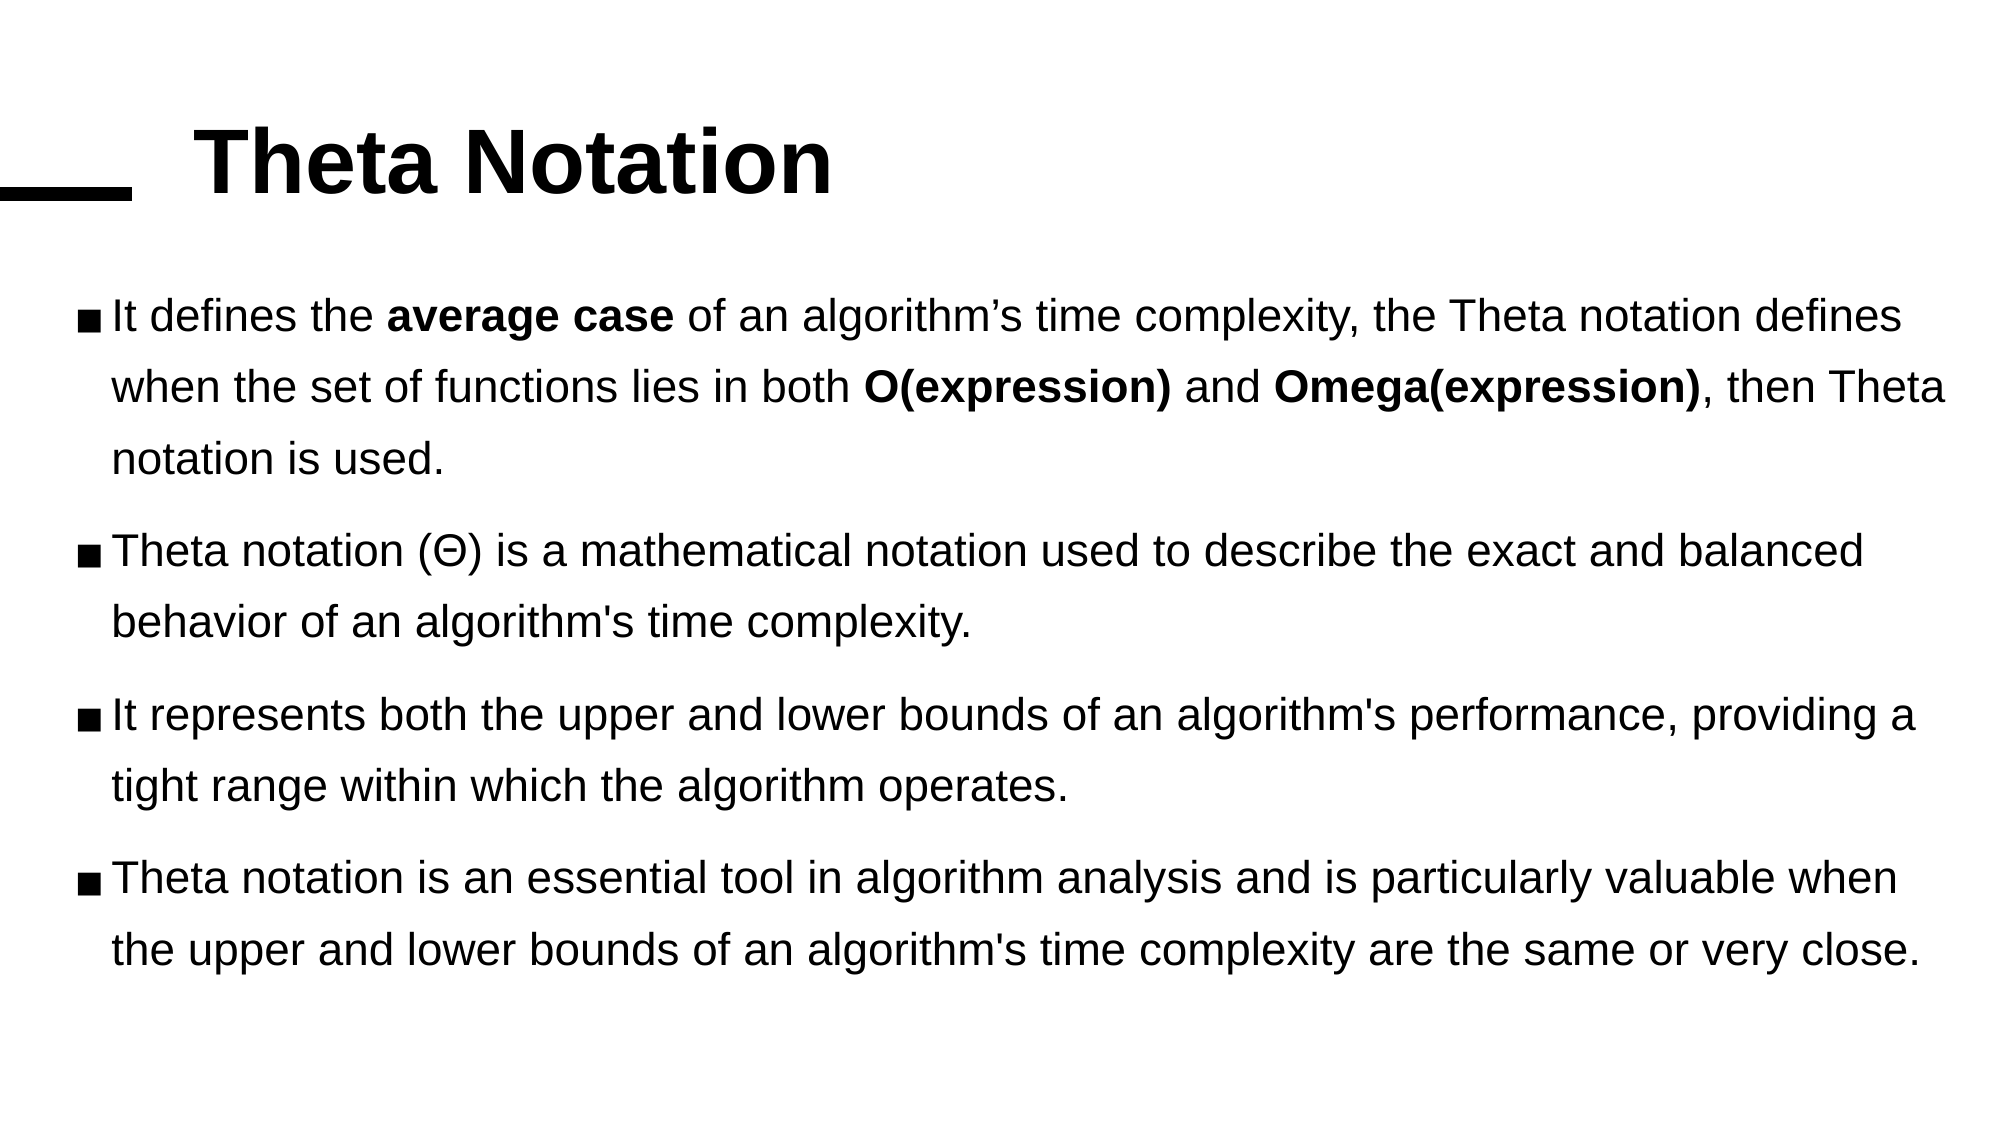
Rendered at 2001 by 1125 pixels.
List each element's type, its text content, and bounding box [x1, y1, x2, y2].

title Theta Notation [178, 111, 1807, 261]
list It defines the average case of an algorithm’s time complexity, the Theta notation defines when the set of functions lies in both O(expression) and Omega(expression), then Theta notation is used. Theta notation (Θ) is a mathematical notation used to describe the exact and balanced behavior of an algorithm's time complexity. It represents both the upper and lower bounds of an algorithm's performance, providing a tight range within which the algorithm operates. Theta notation is an essential tool in algorithm analysis and is particularly valuable when the upper and lower bounds of an algorithm's time complexity are the same or very close. [58, 261, 1985, 1083]
